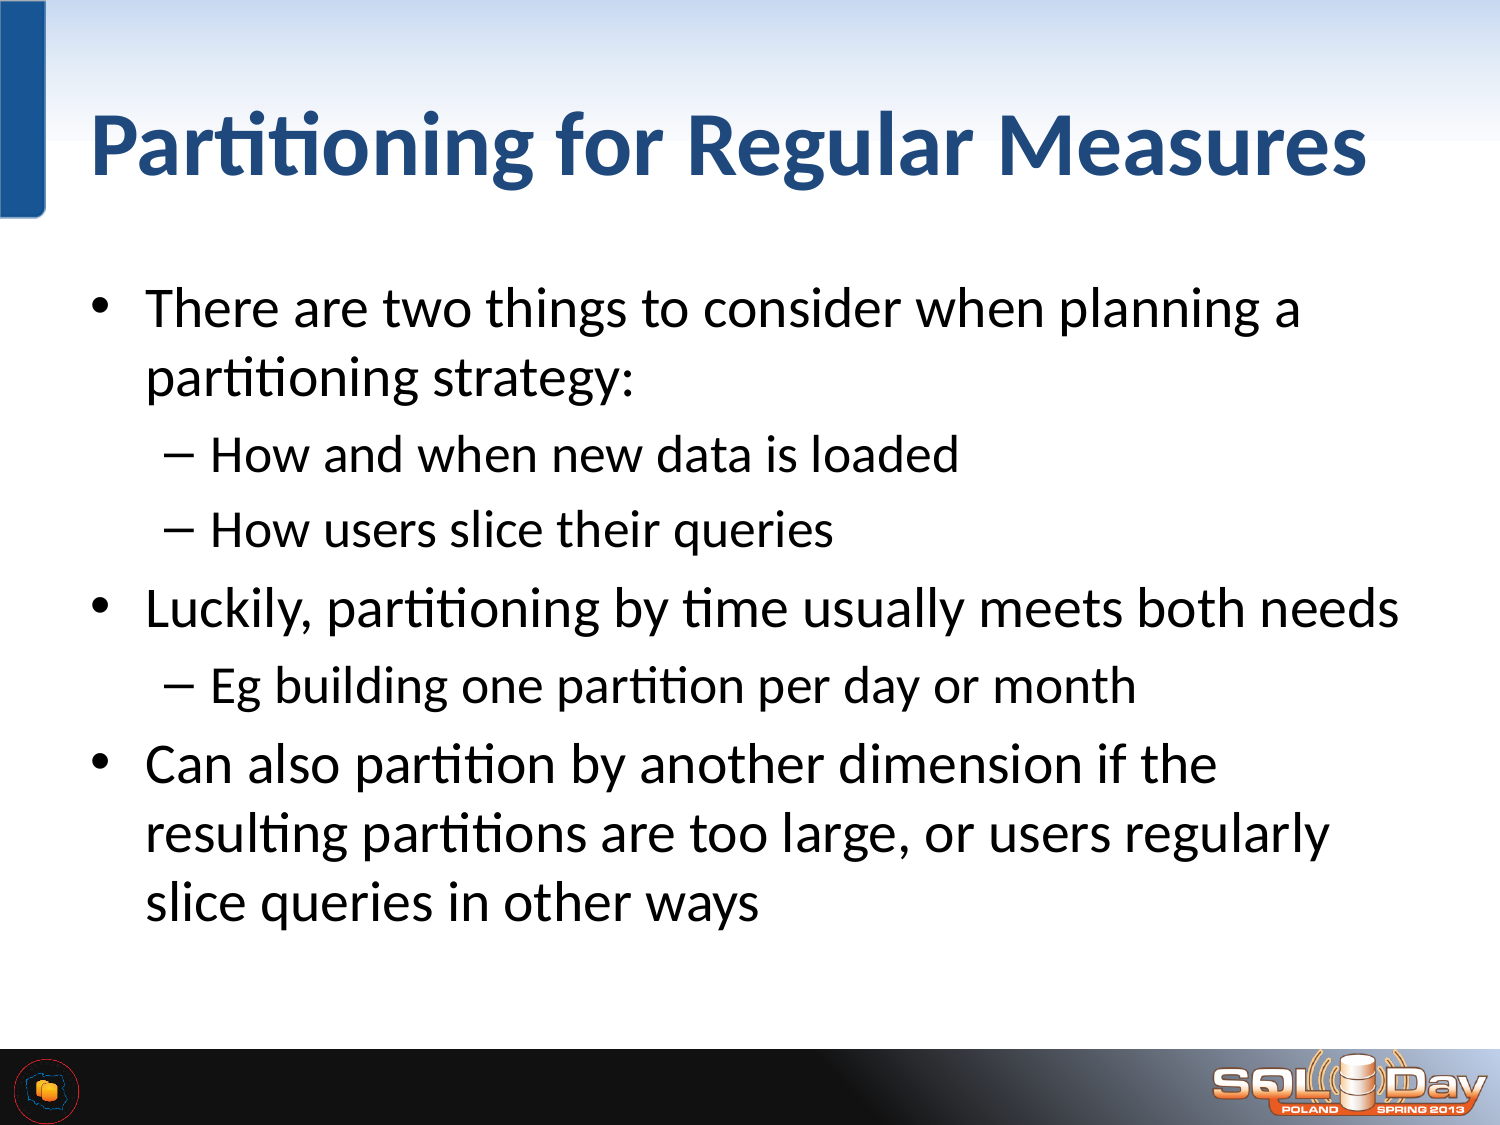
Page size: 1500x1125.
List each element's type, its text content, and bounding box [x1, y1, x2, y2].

picture [12, 1057, 80, 1125]
list There are two things to consider when planning a partitioning strategy: How and when new data is loaded How users slice their queries Luckily, partitioning by time usually meets both needs Eg building one partition per day or month Can also partition by another dimension if the resulting partitions are too large, or users regularly slice queries in other ways [75, 262, 1425, 1005]
title Partitioning for Regular Measures [75, 45, 1425, 233]
picture [0, 0, 46, 219]
picture [1212, 1049, 1488, 1116]
